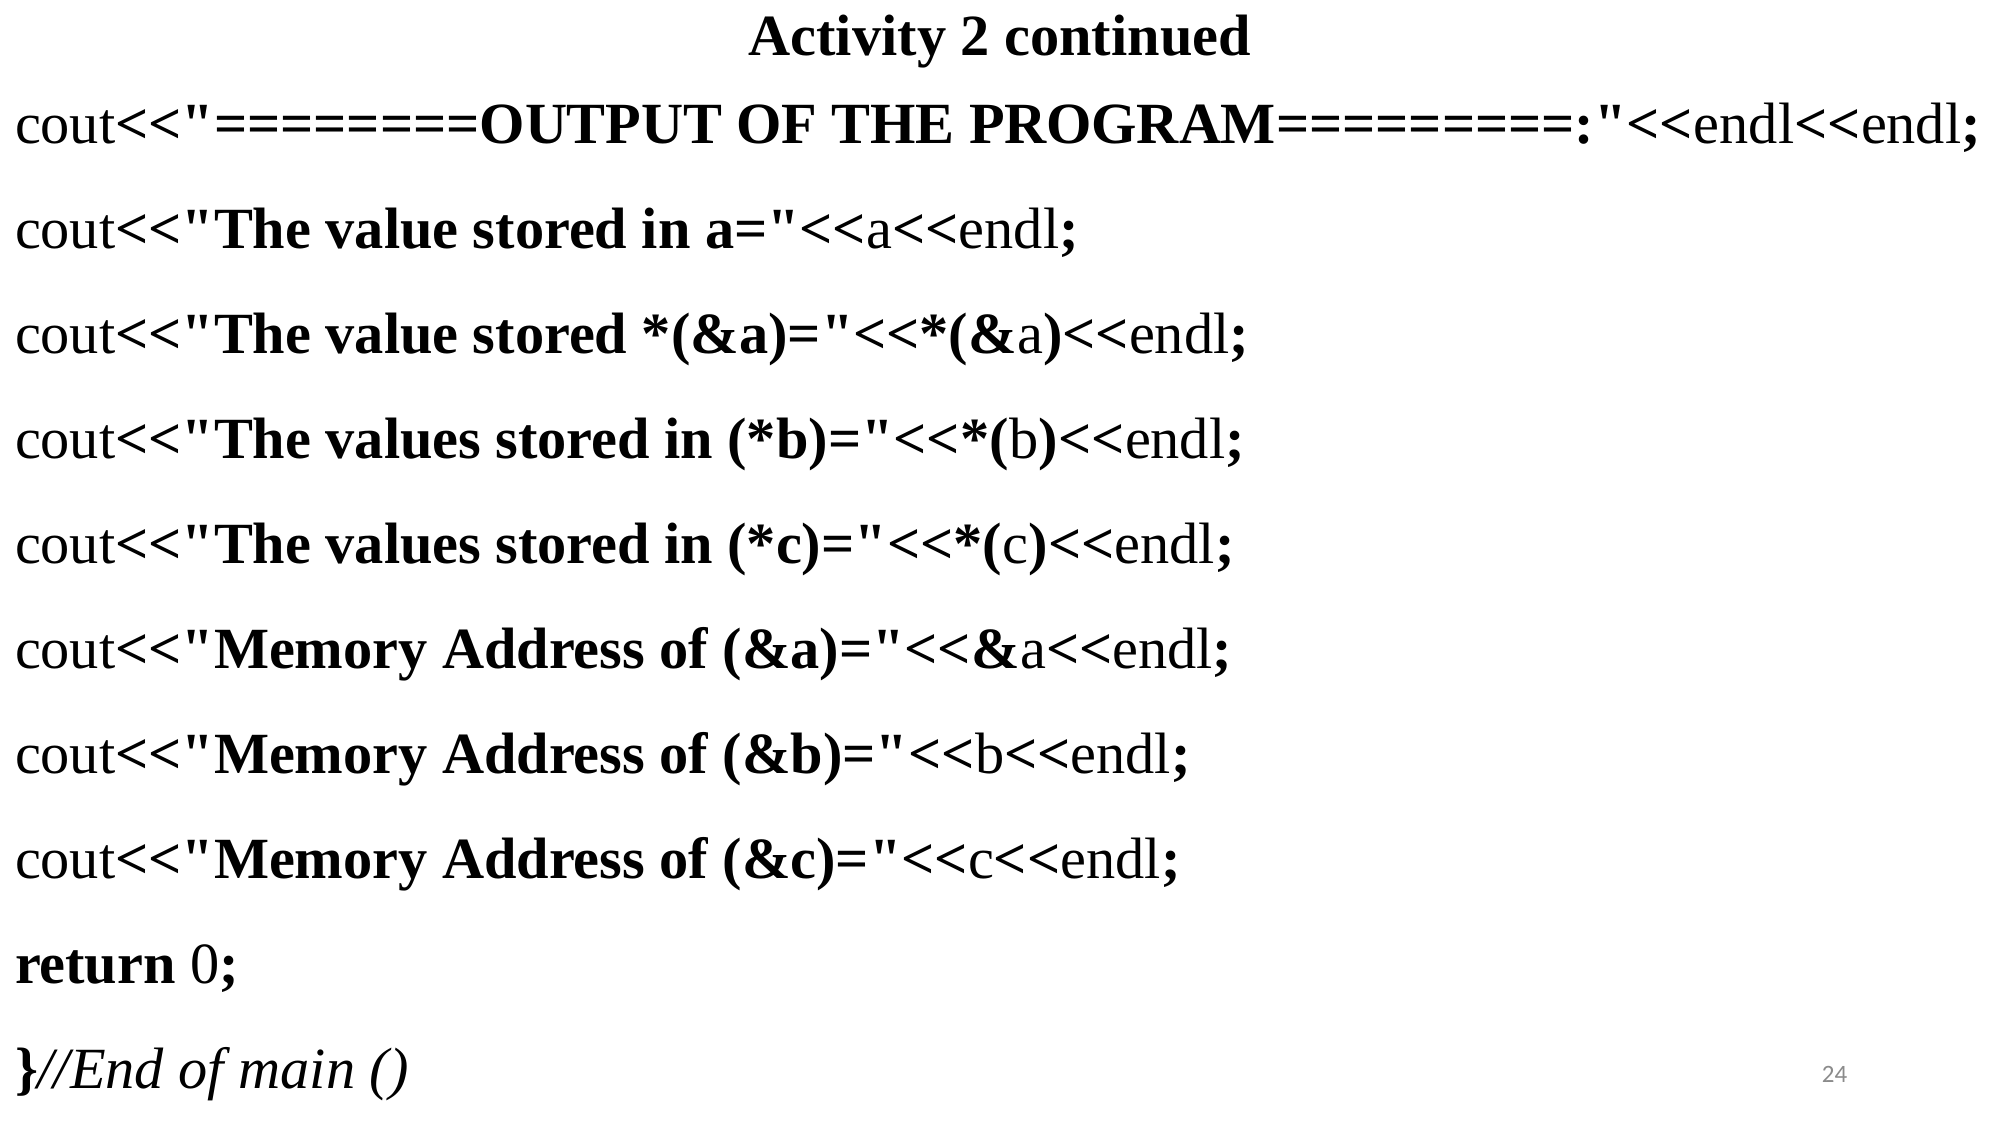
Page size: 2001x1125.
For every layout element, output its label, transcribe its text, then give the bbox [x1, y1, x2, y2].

slide_number 24 [1412, 1042, 1863, 1103]
list cout<<"========OUTPUT OF THE PROGRAM=========:"<<endl<<endl; cout<<"The value stored in a="<<a<<endl; cout<<"The value stored *(&a)="<<*(&a)<<endl; cout<<"The values stored in (*b)="<<*(b)<<endl; cout<<"The values stored in (*c)="<<*(c)<<endl; cout<<"Memory Address of (&a)="<<&a<<endl; cout<<"Memory Address of (&b)="<<b<<endl; cout<<"Memory Address of (&c)="<<c<<endl; return 0; }//End of main () [0, 42, 2000, 1125]
title Activity 2 continued [137, 0, 1863, 42]
